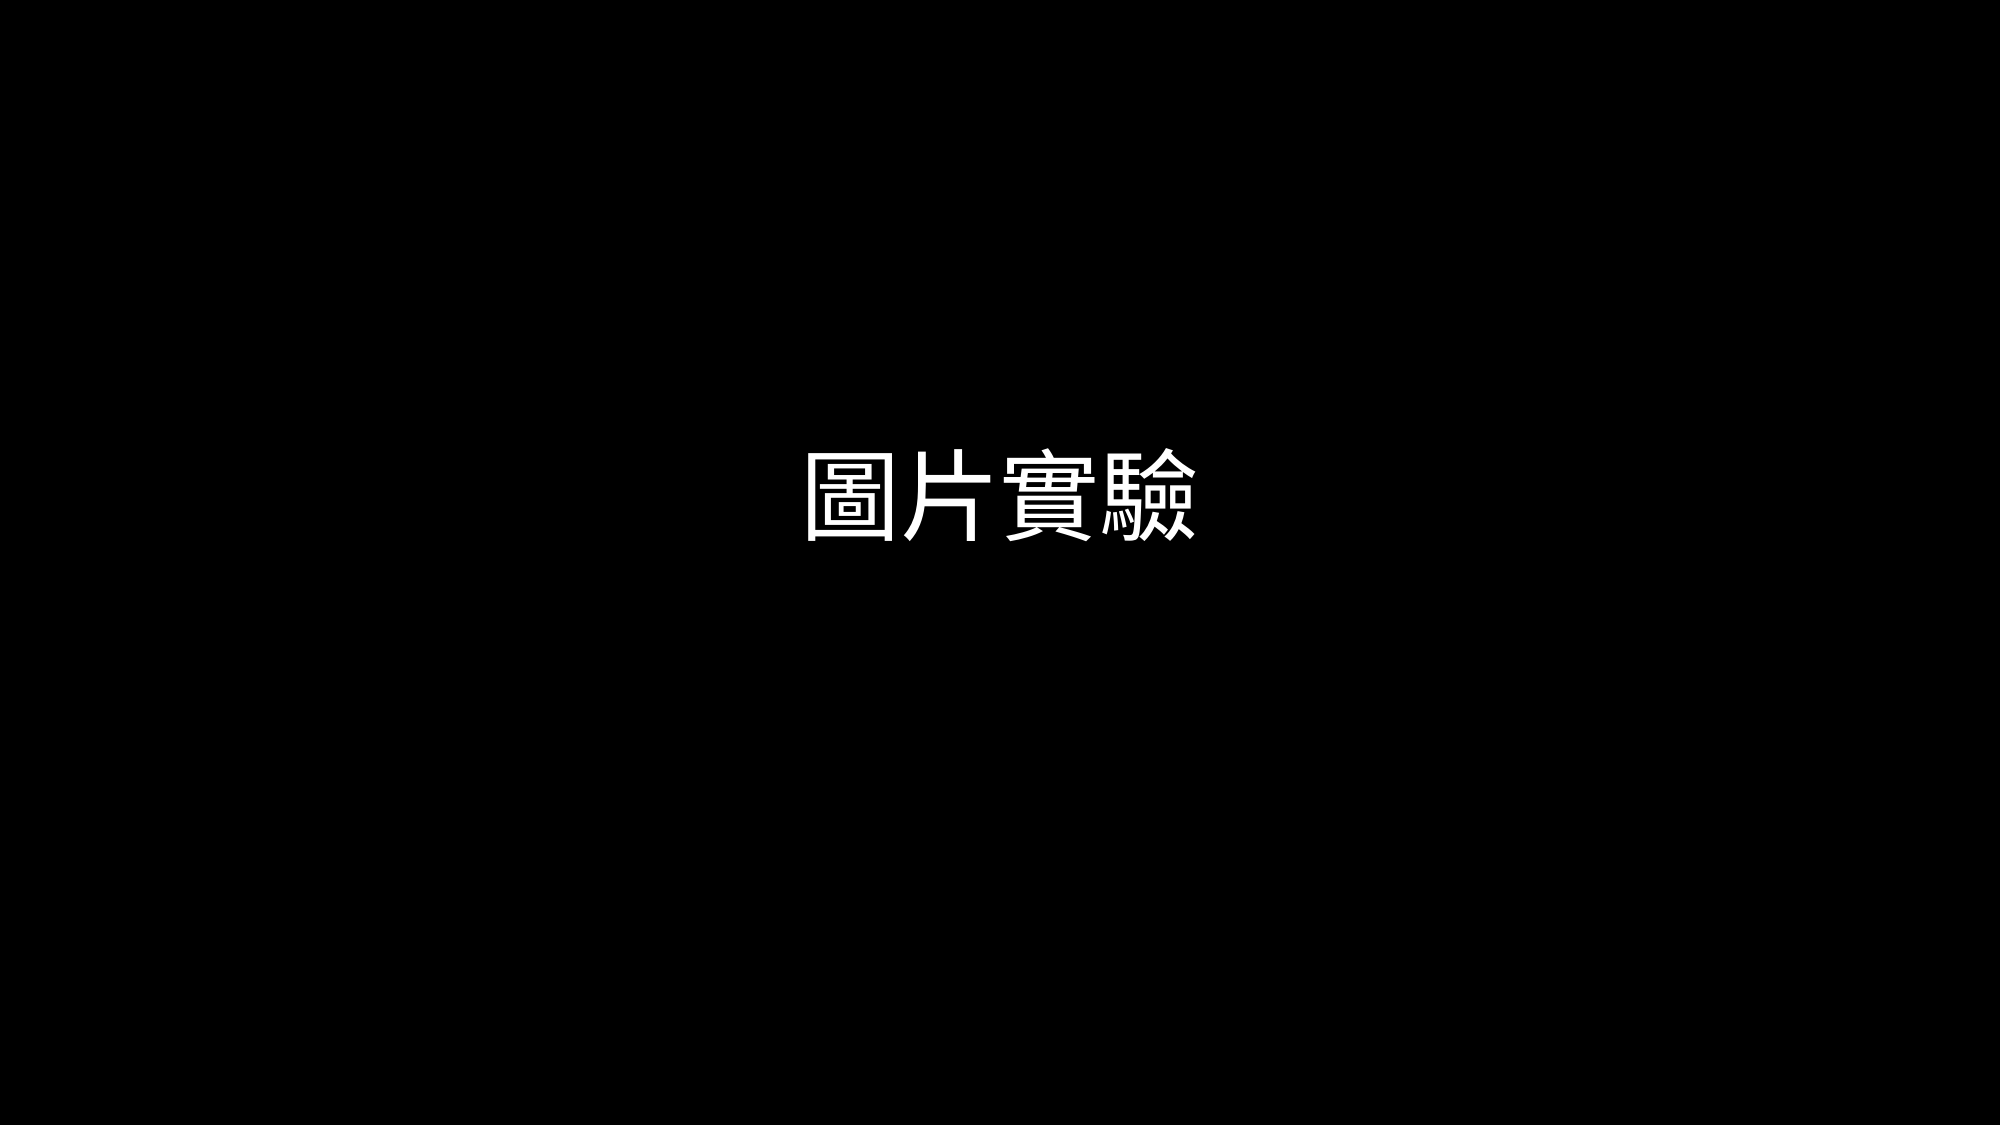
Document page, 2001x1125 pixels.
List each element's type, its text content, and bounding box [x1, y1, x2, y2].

text_box 圖片實驗 [487, 426, 1513, 561]
